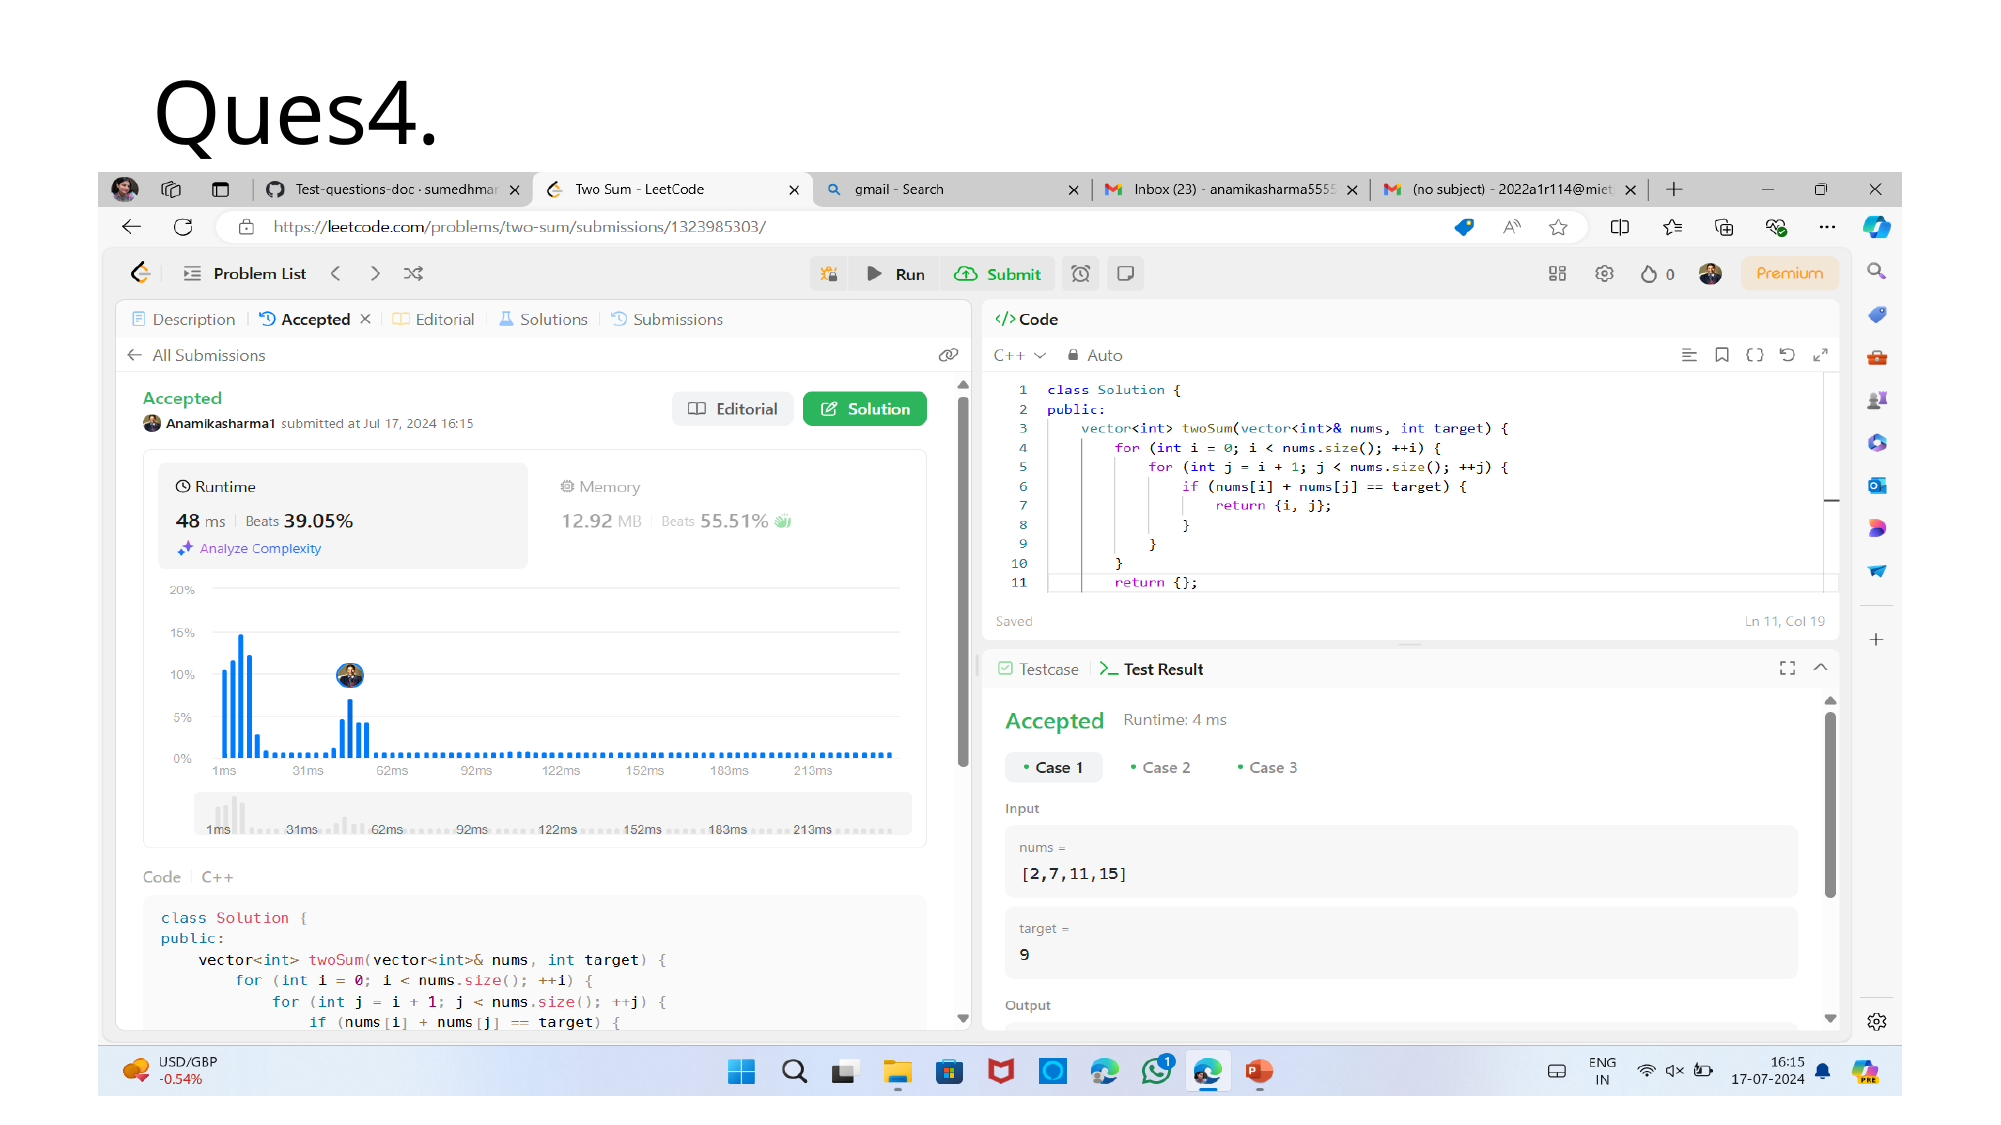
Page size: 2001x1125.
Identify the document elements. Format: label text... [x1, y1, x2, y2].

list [98, 172, 1902, 1096]
title Ques4. [137, 59, 1863, 172]
